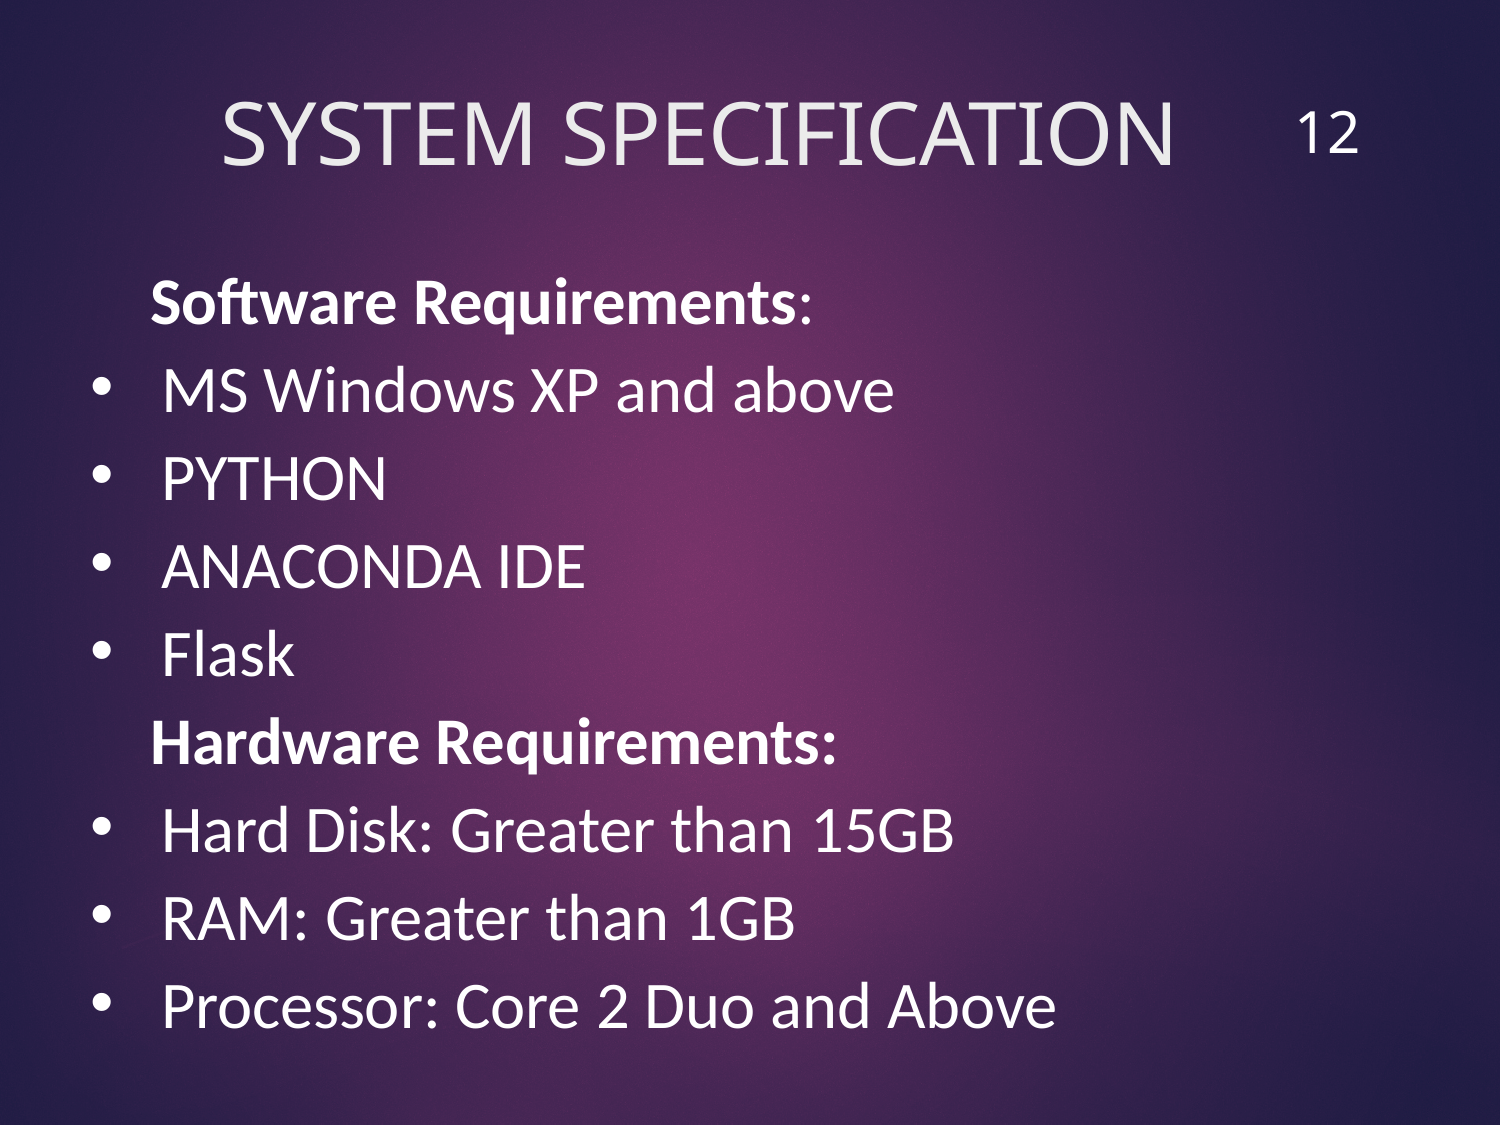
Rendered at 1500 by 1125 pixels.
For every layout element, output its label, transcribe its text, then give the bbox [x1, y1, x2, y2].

slide_number 12 [1273, 0, 1378, 175]
text_box Software Requirements: MS Windows XP and above PYTHON ANACONDA IDE Flask Hardware Requirements: Hard Disk: Greater than 15GB RAM: Greater than 1GB Processor: Core 2 Duo and Above [87, 247, 1066, 1042]
title SYSTEM SPECIFICATION [218, 75, 1195, 266]
